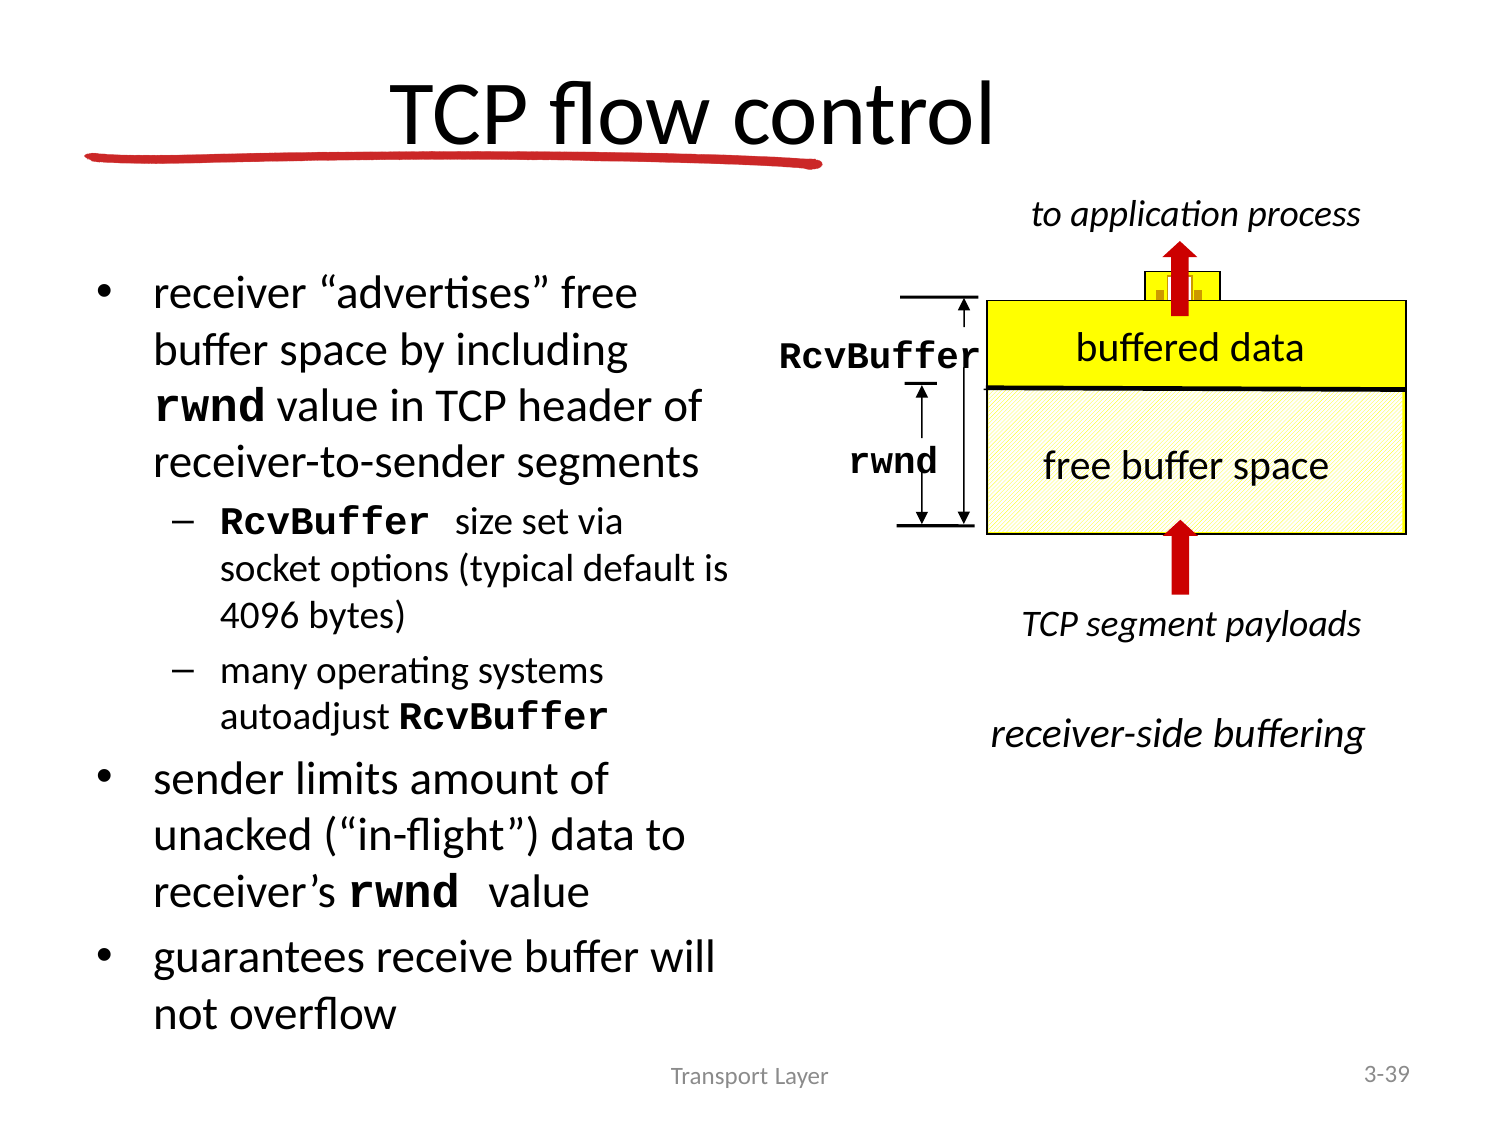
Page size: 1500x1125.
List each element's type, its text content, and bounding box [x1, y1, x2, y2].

list receiver “advertises” free buffer space by including rwnd value in TCP header of receiver-to-sender segments RcvBuffer size set via socket options (typical default is 4096 bytes) many operating systems autoadjust RcvBuffer sender limits amount of unacked (“in-flight”) data to receiver’s rwnd value guarantees receive buffer will not overflow [80, 254, 746, 1060]
text_box [915, 385, 929, 439]
footer Transport Layer [512, 1042, 988, 1103]
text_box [983, 240, 1407, 595]
text_box TCP segment payloads [1006, 603, 1377, 652]
text_box receiver-side buffering [975, 698, 1382, 764]
text_box [957, 297, 971, 324]
text_box [915, 471, 929, 525]
picture [81, 146, 832, 176]
text_box to application process [1016, 181, 1376, 239]
text_box RcvBuffer [764, 324, 978, 384]
text_box [957, 384, 971, 524]
title TCP flow control [55, 28, 1331, 188]
text_box rwnd [833, 428, 953, 489]
slide_number 3-39 [1074, 1042, 1425, 1103]
